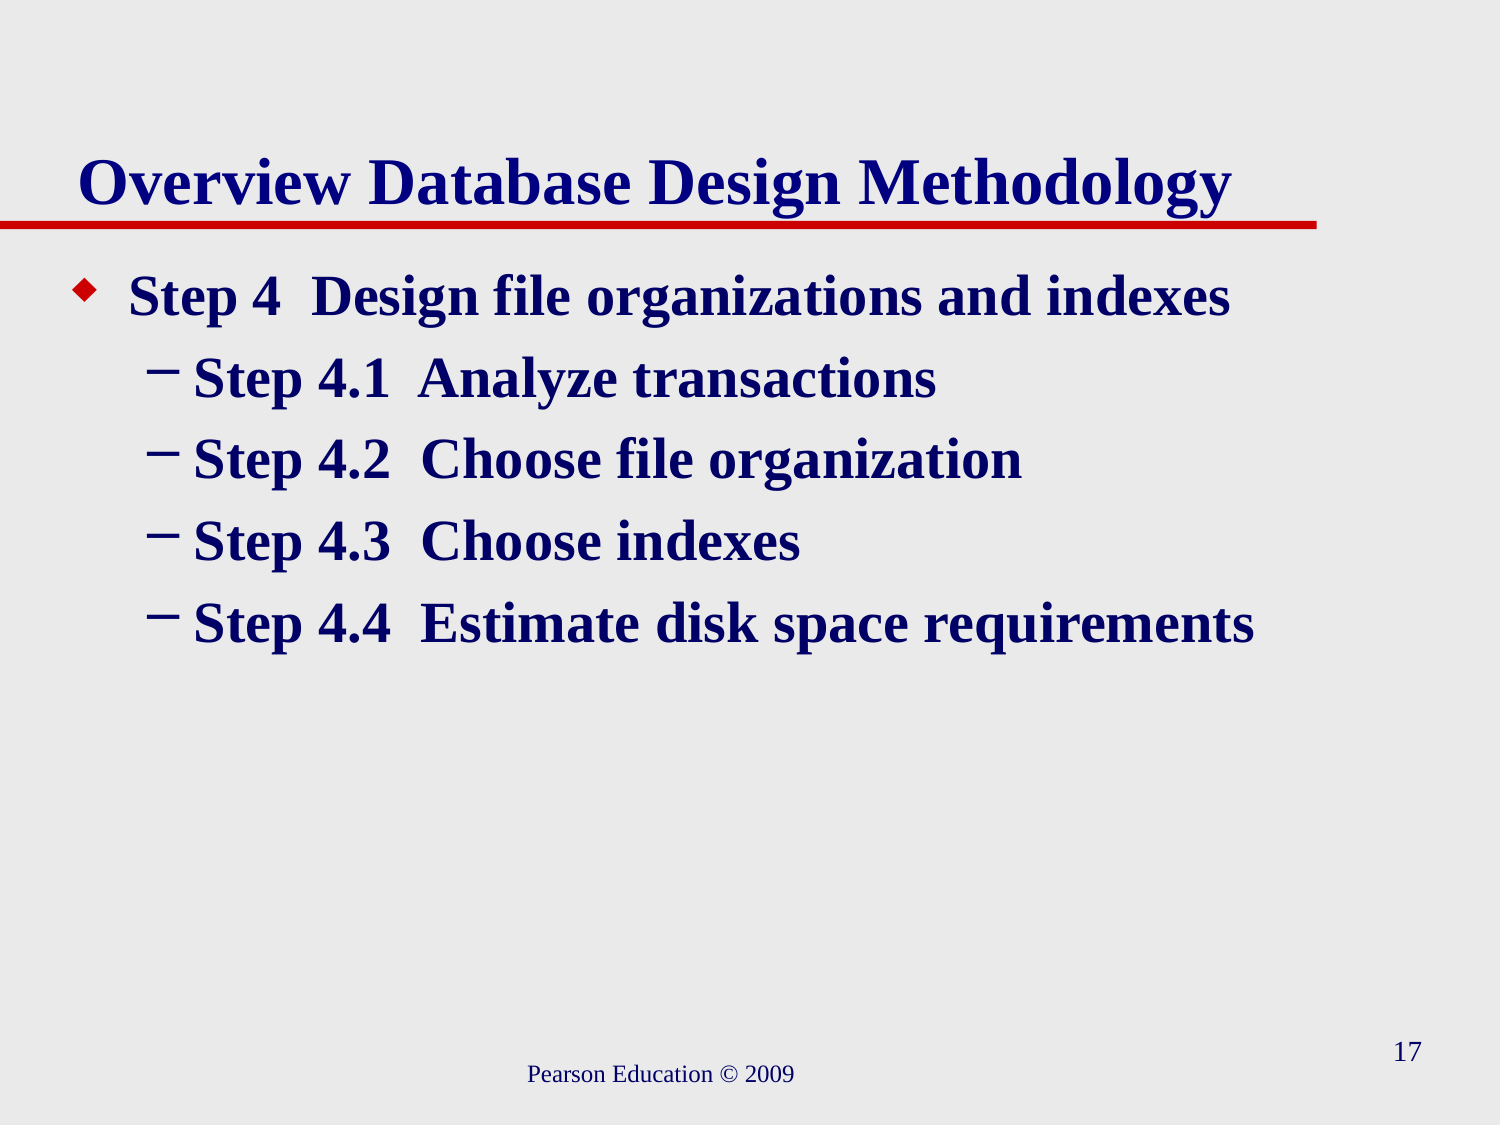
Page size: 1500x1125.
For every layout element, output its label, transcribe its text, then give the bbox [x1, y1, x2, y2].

list Step 4 Design file organizations and indexes Step 4.1 Analyze transactions Step 4.2 Choose file organization Step 4.3 Choose indexes Step 4.4 Estimate disk space requirements [57, 249, 1450, 925]
text_box Pearson Education © 2009 [512, 1050, 1038, 1095]
title Overview Database Design Methodology [62, 43, 1338, 225]
slide_number 17 [1125, 1012, 1438, 1088]
